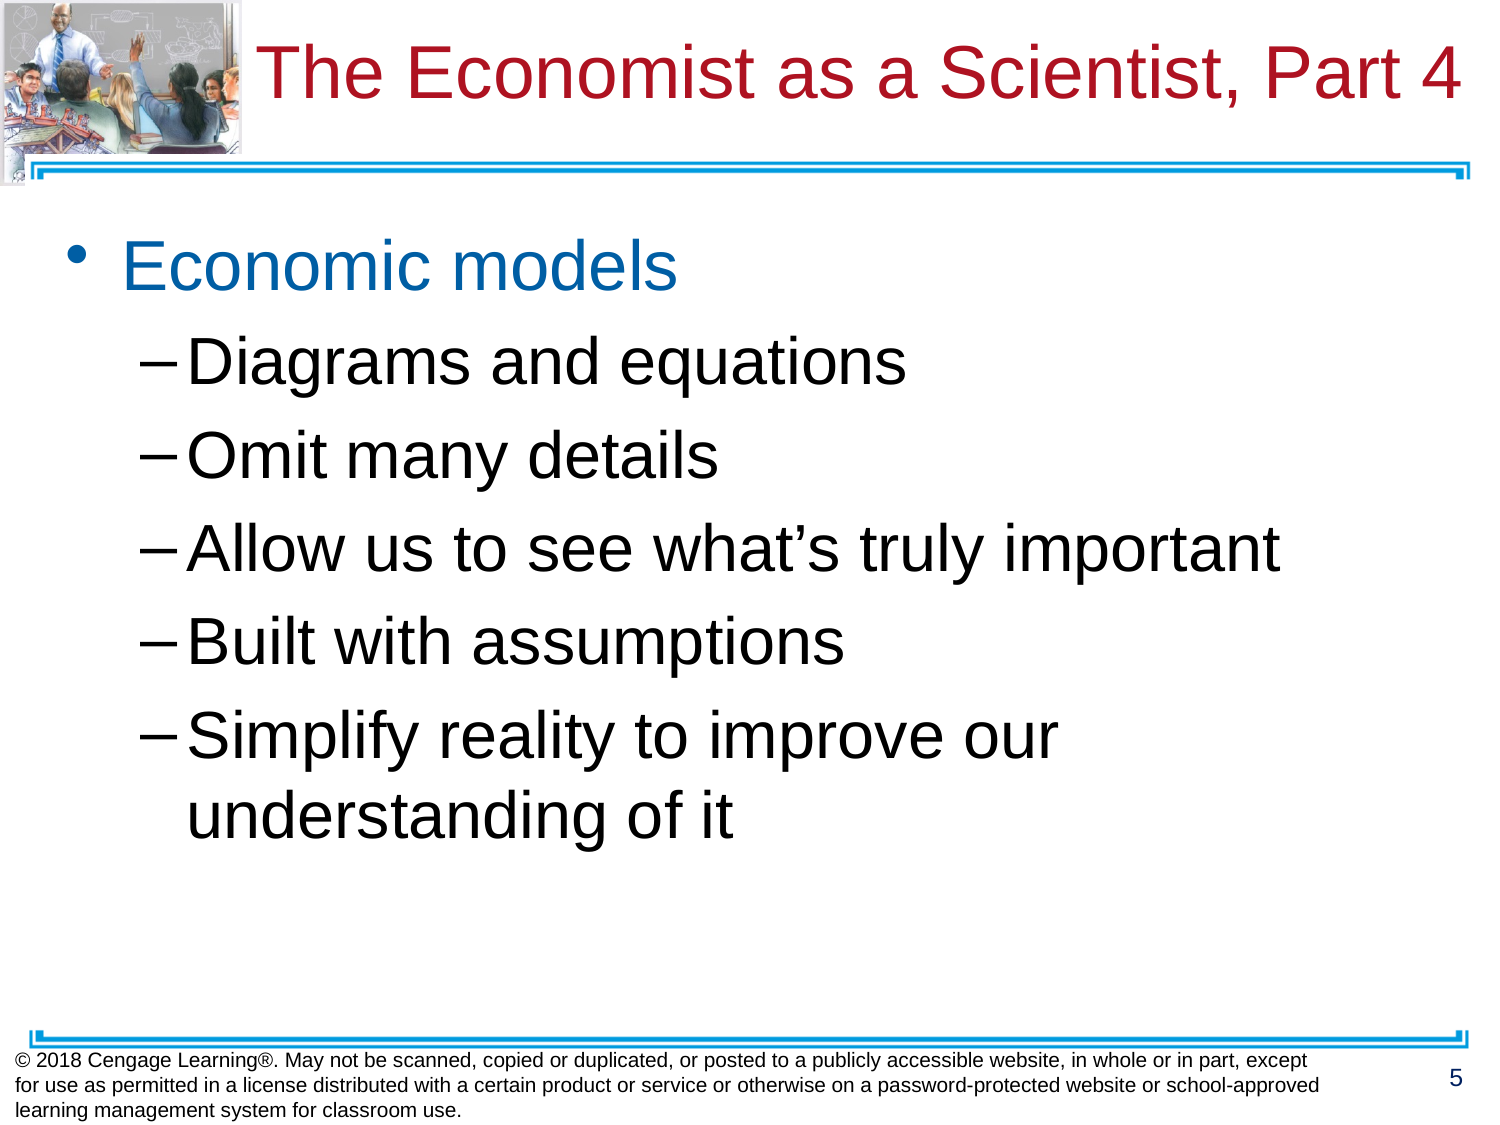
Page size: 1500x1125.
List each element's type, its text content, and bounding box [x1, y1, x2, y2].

slide_number 5 [1412, 1052, 1500, 1117]
footer © 2018 Cengage Learning®. May not be scanned, copied or duplicated, or posted to a publicly accessible website, in whole or in part, except for use as permitted in a license distributed with a certain product or service or otherwise on a password-protected website or school-approved learning management system for classroom use. [0, 1043, 1338, 1125]
picture [0, 0, 1475, 186]
picture [25, 1024, 1475, 1057]
list Economic models Diagrams and equations Omit many details Allow us to see what’s truly important Built with assumptions Simplify reality to improve our understanding of it [50, 212, 1459, 907]
title The Economist as a Scientist, Part 4 [219, 16, 1500, 158]
